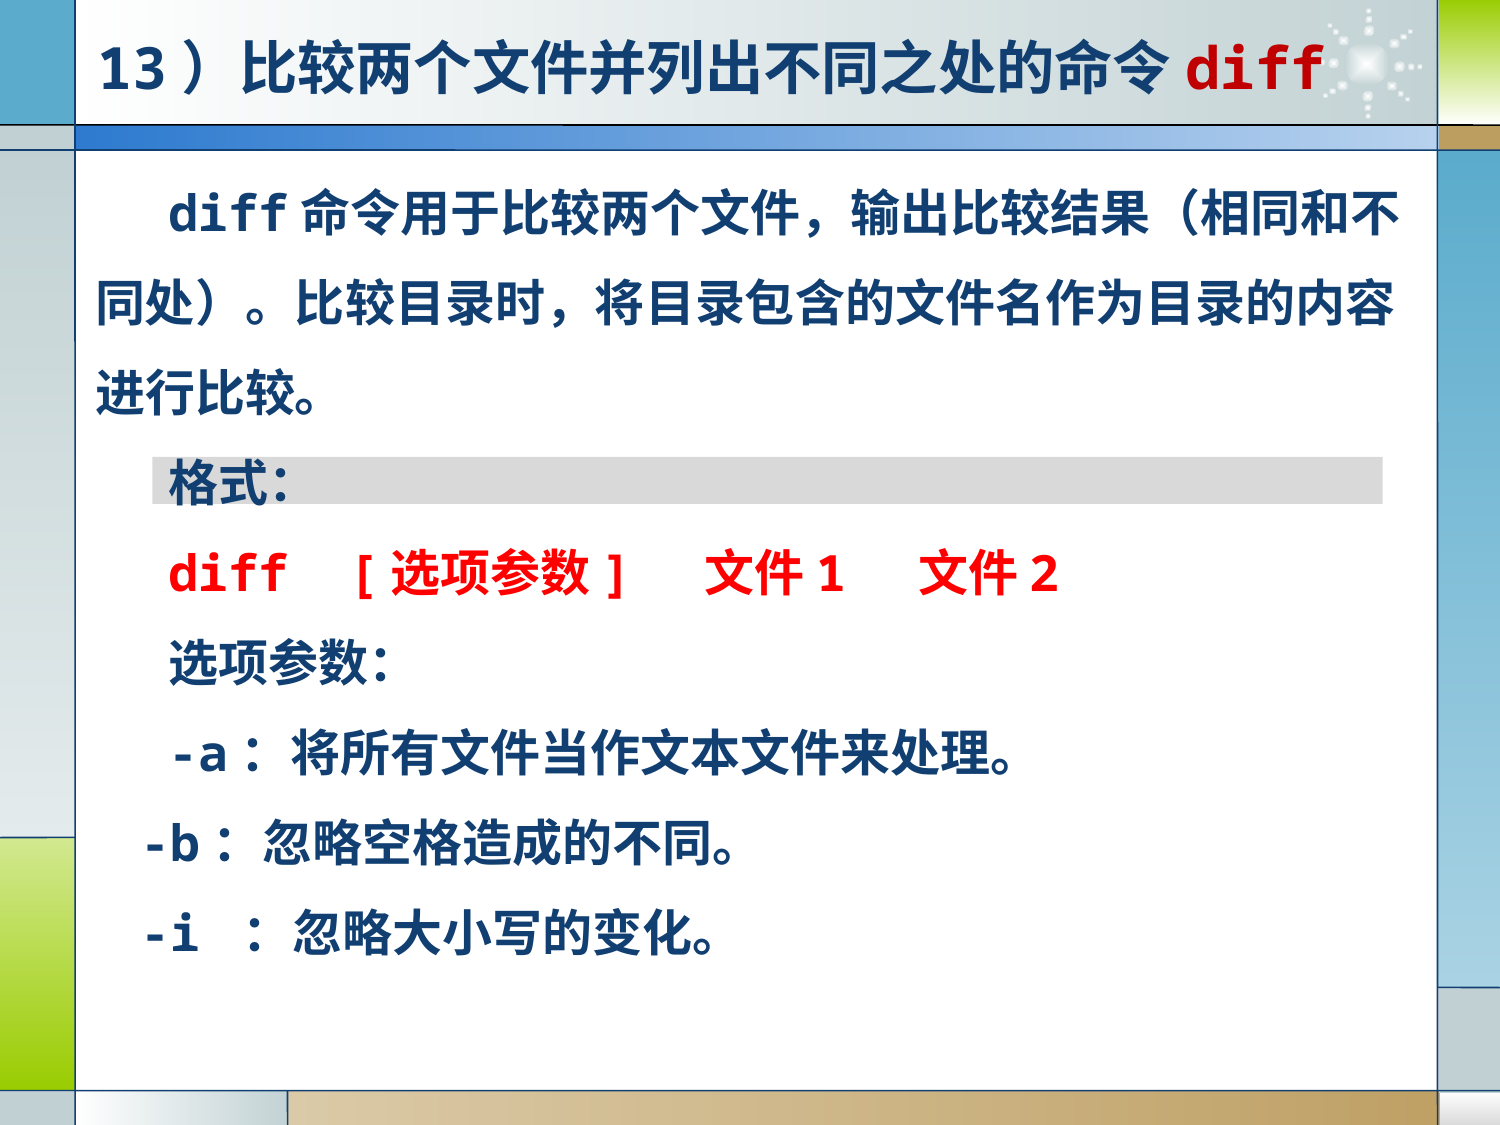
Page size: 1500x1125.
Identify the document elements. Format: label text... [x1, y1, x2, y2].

title 13）比较两个文件并列出不同之处的命令diff [82, 20, 1383, 113]
text_box diff命令用于比较两个文件，输出比较结果（相同和不同处）。比较目录时，将目录包含的文件名作为目录的内容进行比较。 格式： diff [选项参数] 文件1 文件2 选项参数： -a：将所有文件当作文本文件来处理。 -b：忽略空格造成的不同。 -i ：忽略大小写的变化。 [80, 144, 1417, 1059]
